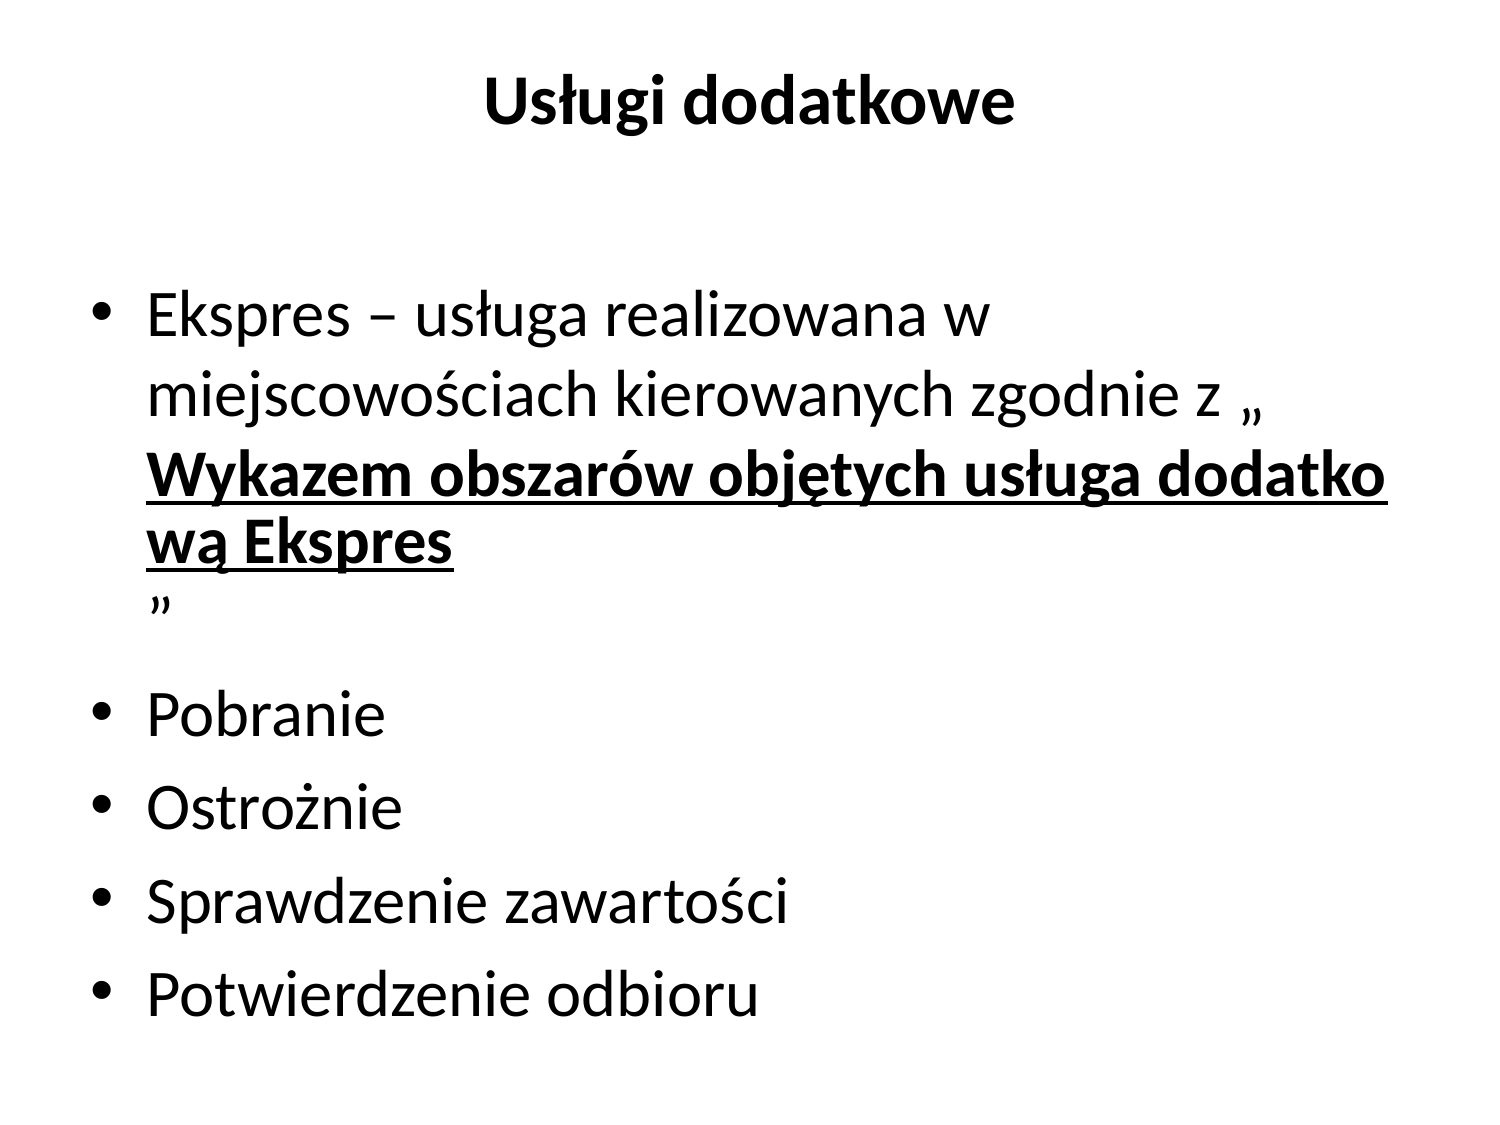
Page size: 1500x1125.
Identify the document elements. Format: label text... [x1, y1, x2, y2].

title Usługi dodatkowe [75, 45, 1425, 233]
list Ekspres – usługa realizowana w miejscowościach kierowanych zgodnie z „Wykazem obszarów objętych usługa dodatkową Ekspres” Pobranie Ostrożnie Sprawdzenie zawartości Potwierdzenie odbioru [75, 262, 1425, 1005]
